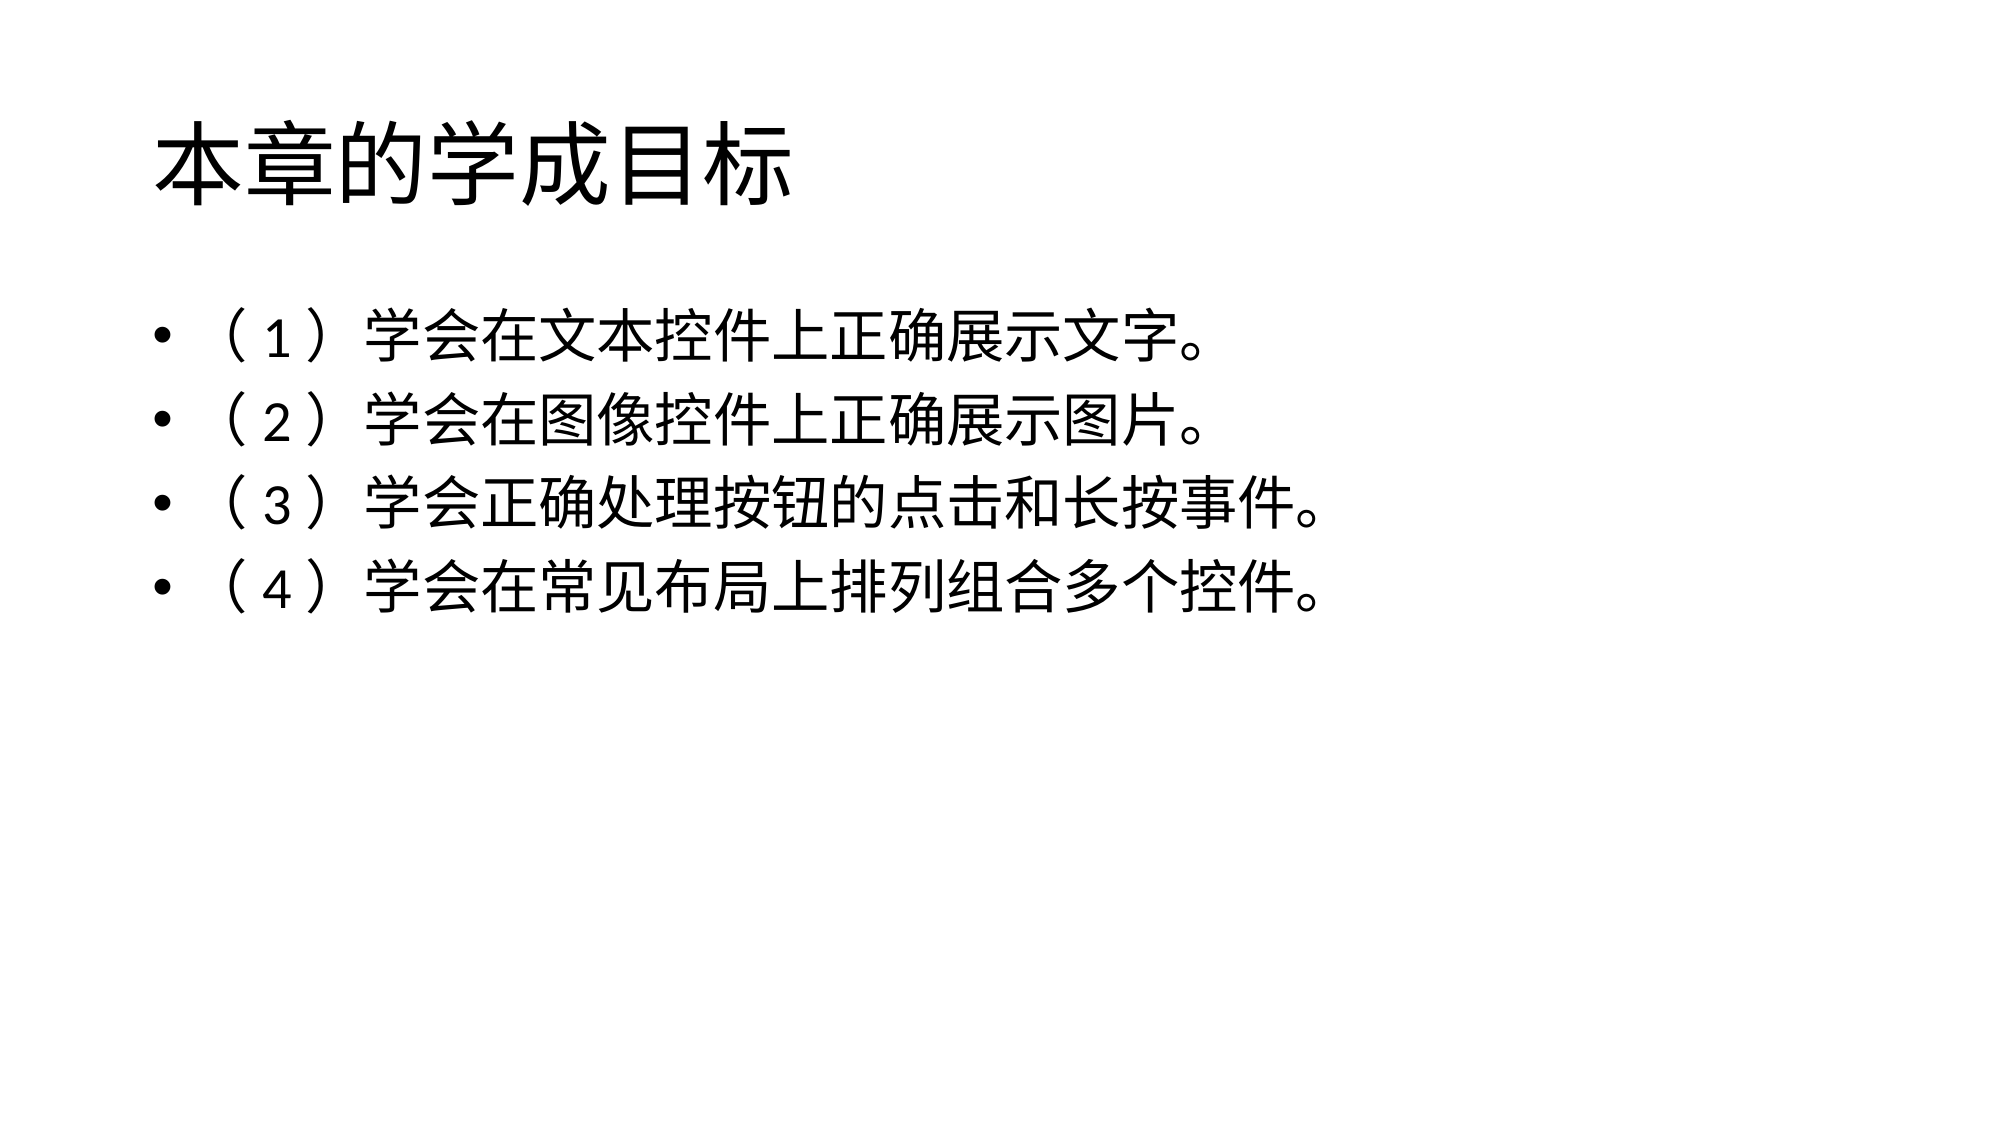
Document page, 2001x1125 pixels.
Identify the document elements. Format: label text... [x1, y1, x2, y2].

list （1）学会在文本控件上正确展示文字。 （2）学会在图像控件上正确展示图片。 （3）学会正确处理按钮的点击和长按事件。 （4）学会在常见布局上排列组合多个控件。 [137, 299, 1863, 1014]
title 本章的学成目标 [137, 59, 1863, 278]
